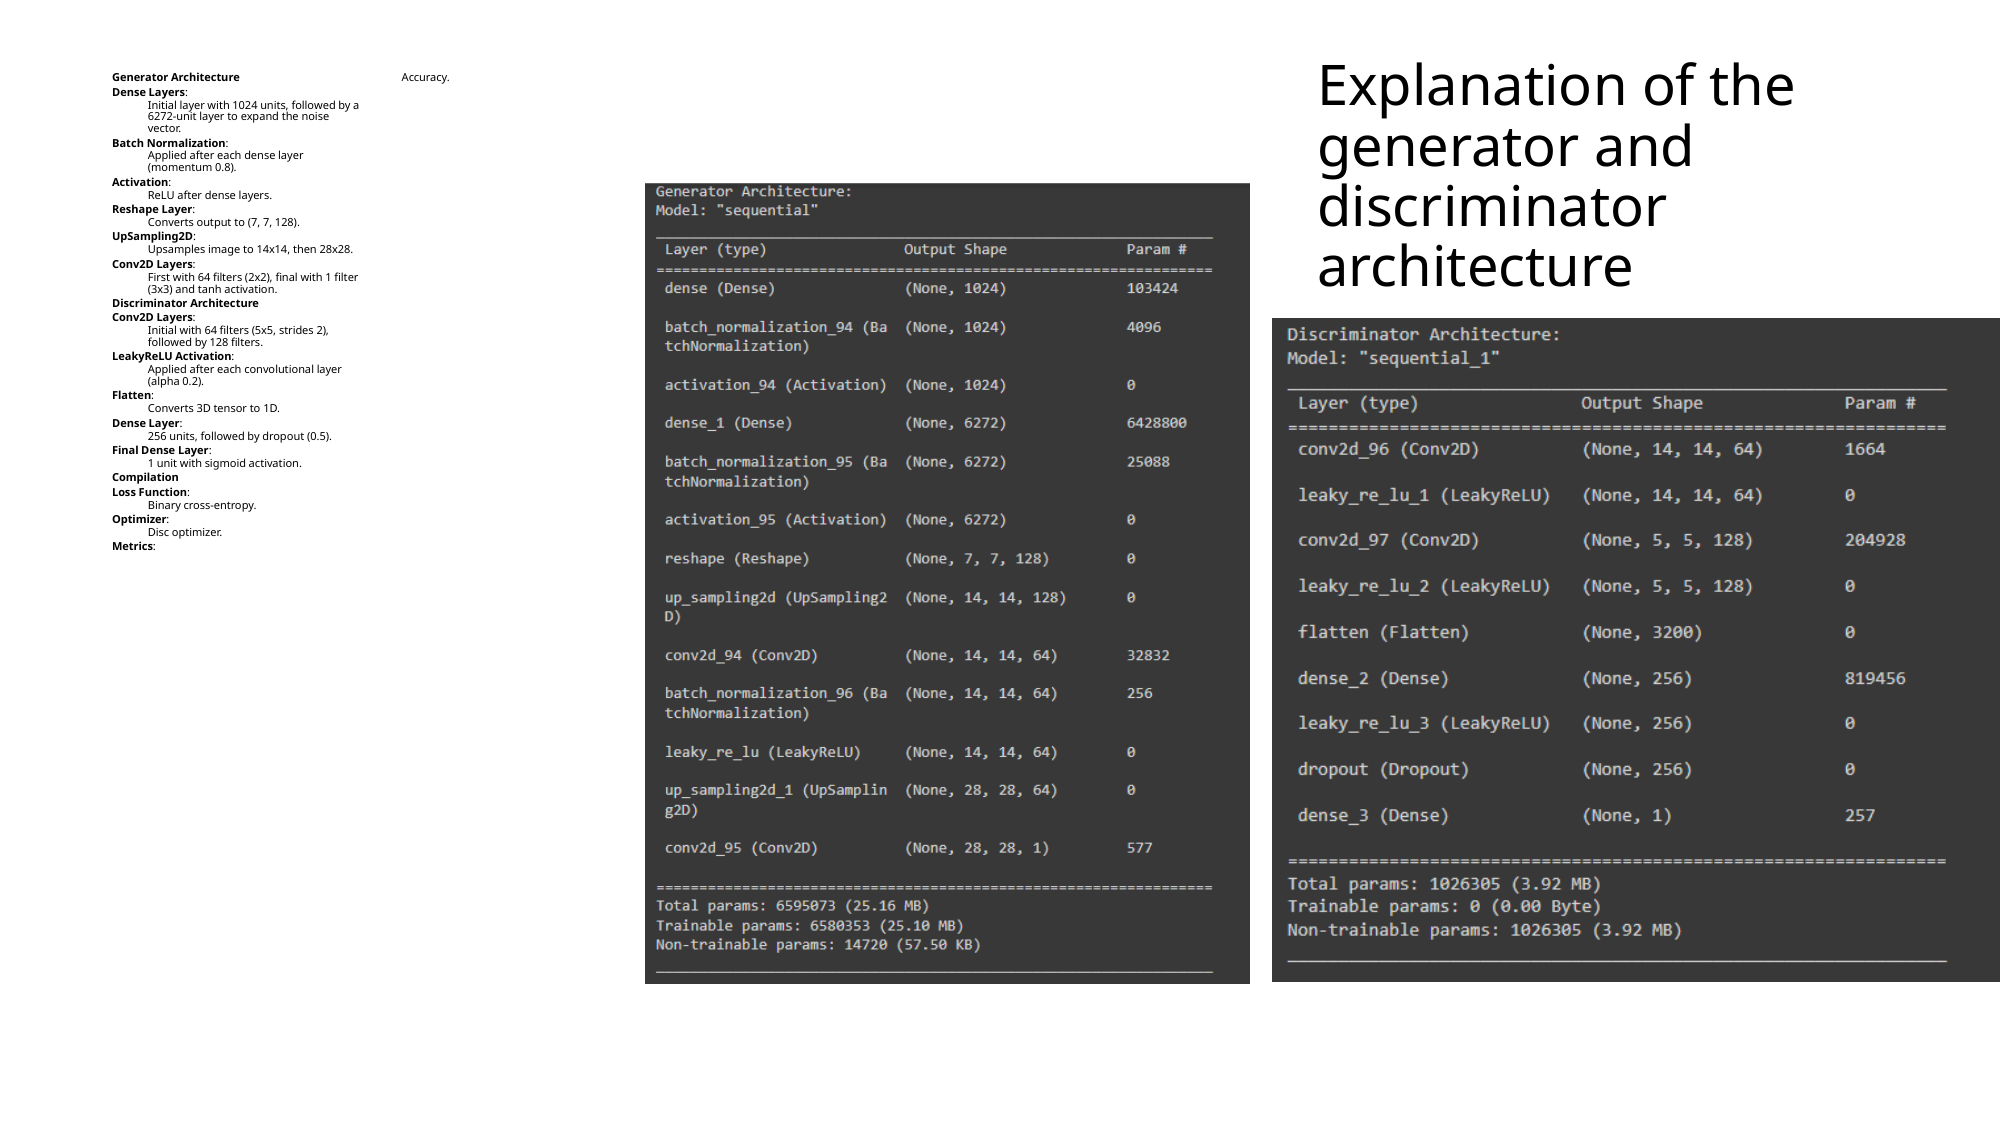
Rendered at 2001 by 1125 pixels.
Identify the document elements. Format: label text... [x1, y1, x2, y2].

title Explanation of the generator and discriminator architecture [1302, 44, 1861, 307]
picture [1271, 317, 2000, 983]
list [644, 183, 1251, 984]
list Generator Architecture Dense Layers: Initial layer with 1024 units, followed by a 6272-unit layer to expand the noise vector. Batch Normalization: Applied after each dense layer (momentum 0.8). Activation: ReLU after dense layers. Reshape Layer: Converts output to (7, 7, 128). UpSampling2D: Upsamples image to 14x14, then 28x28. Conv2D Layers: First with 64 filters (2x2), final with 1 filter (3x3) and tanh activation. Discriminator Architecture Conv2D Layers: Initial with 64 filters (5x5, strides 2), followed by 128 filters. LeakyReLU Activation: Applied after each convolutional layer (alpha 0.2). Flatten: Converts 3D tensor to 1D. Dense Layer: 256 units, followed by dropout (0.5). Final Dense Layer: 1 unit with sigmoid activation. Compilation Loss Function: Binary cross-entropy. Optimizer: Disc optimizer. Metrics: Accuracy. [97, 64, 635, 573]
